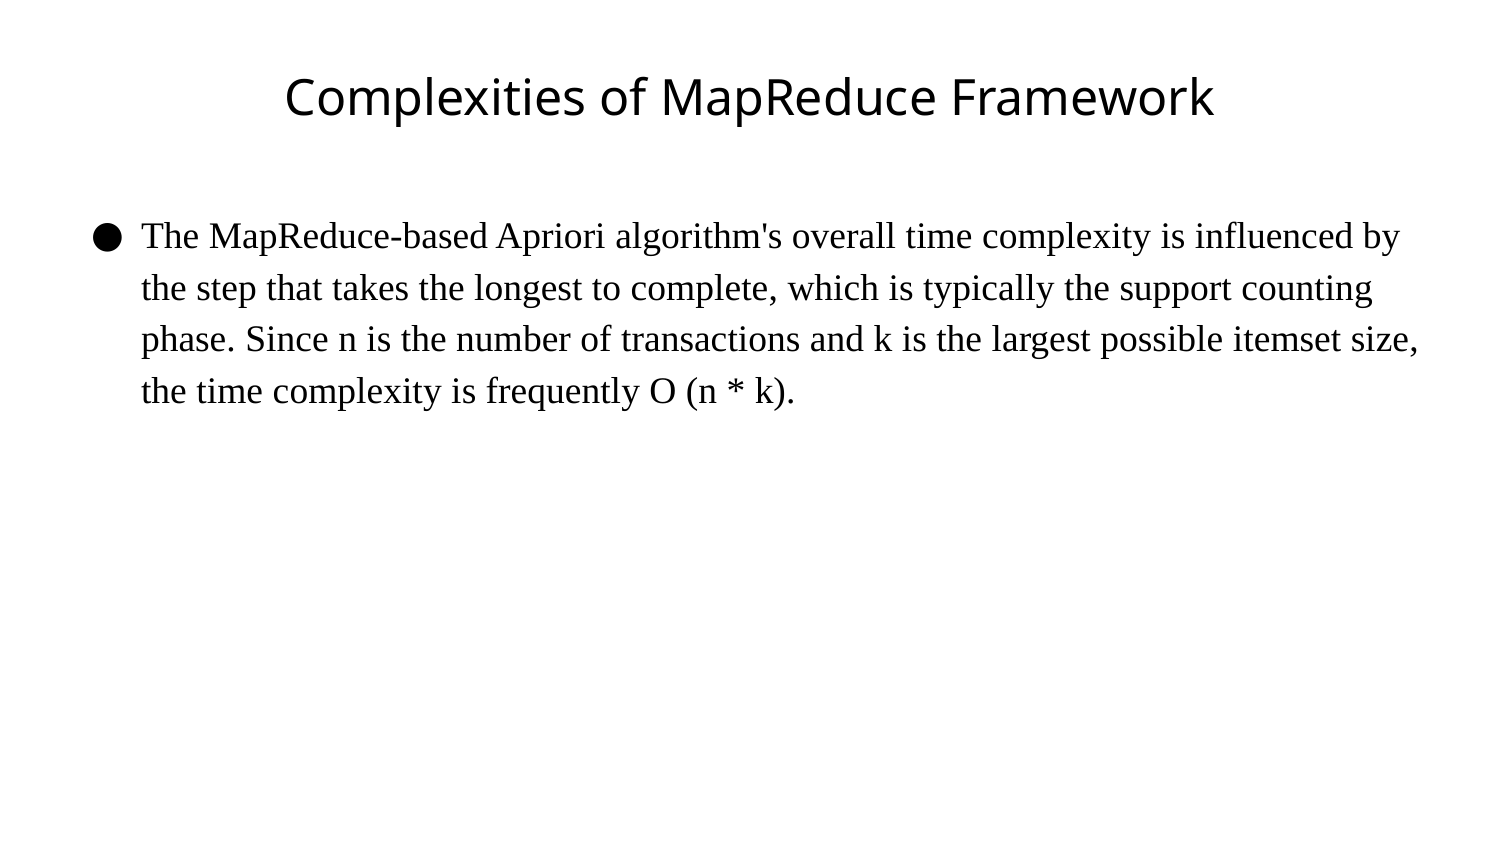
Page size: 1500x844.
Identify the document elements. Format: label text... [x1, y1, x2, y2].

list The MapReduce-based Apriori algorithm's overall time complexity is influenced by the step that takes the longest to complete, which is typically the support counting phase. Since n is the number of transactions and k is the largest possible itemset size, the time complexity is frequently O (n * k). [51, 189, 1449, 750]
title Complexities of MapReduce Framework [29, 50, 1471, 145]
